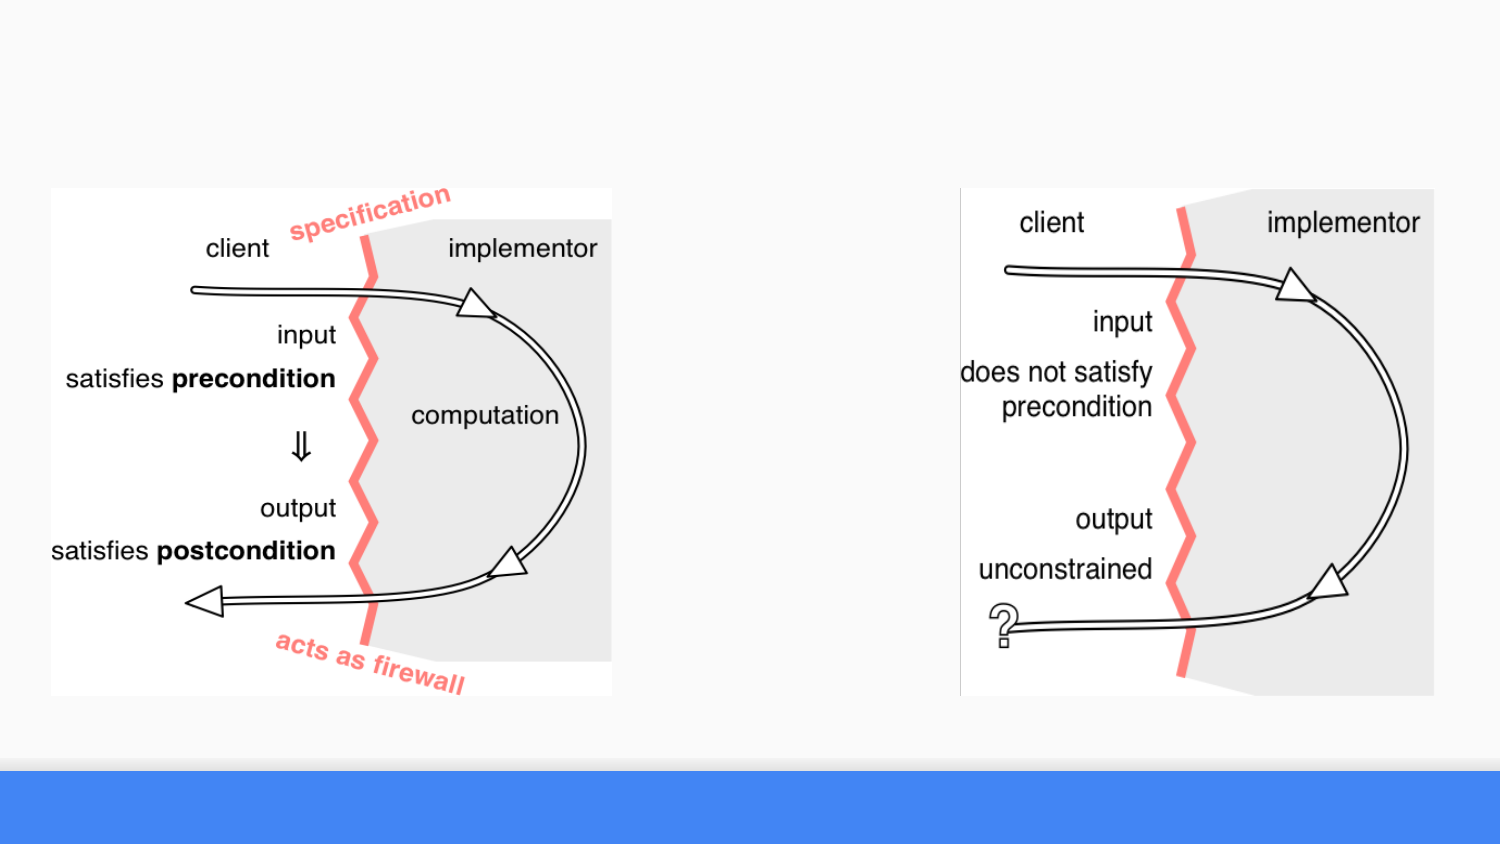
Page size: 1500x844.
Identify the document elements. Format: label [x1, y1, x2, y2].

picture [50, 188, 612, 696]
picture [861, 188, 1435, 696]
